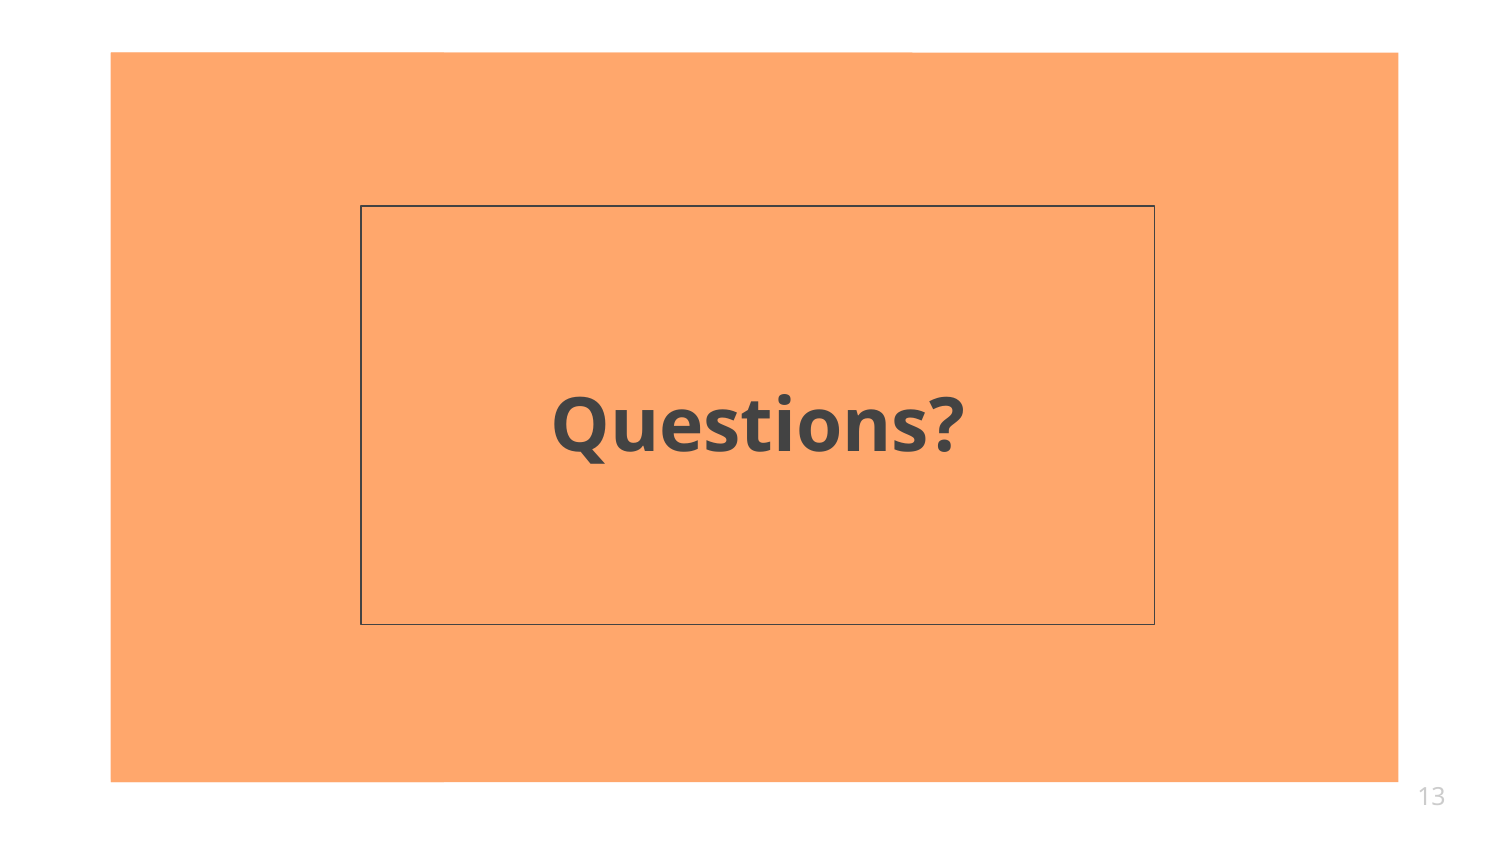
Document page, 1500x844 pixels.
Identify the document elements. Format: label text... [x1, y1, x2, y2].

slide_number 13 [1402, 764, 1493, 830]
text_box [444, 52, 1399, 783]
title Questions? [358, 203, 1158, 627]
text_box [110, 52, 444, 783]
